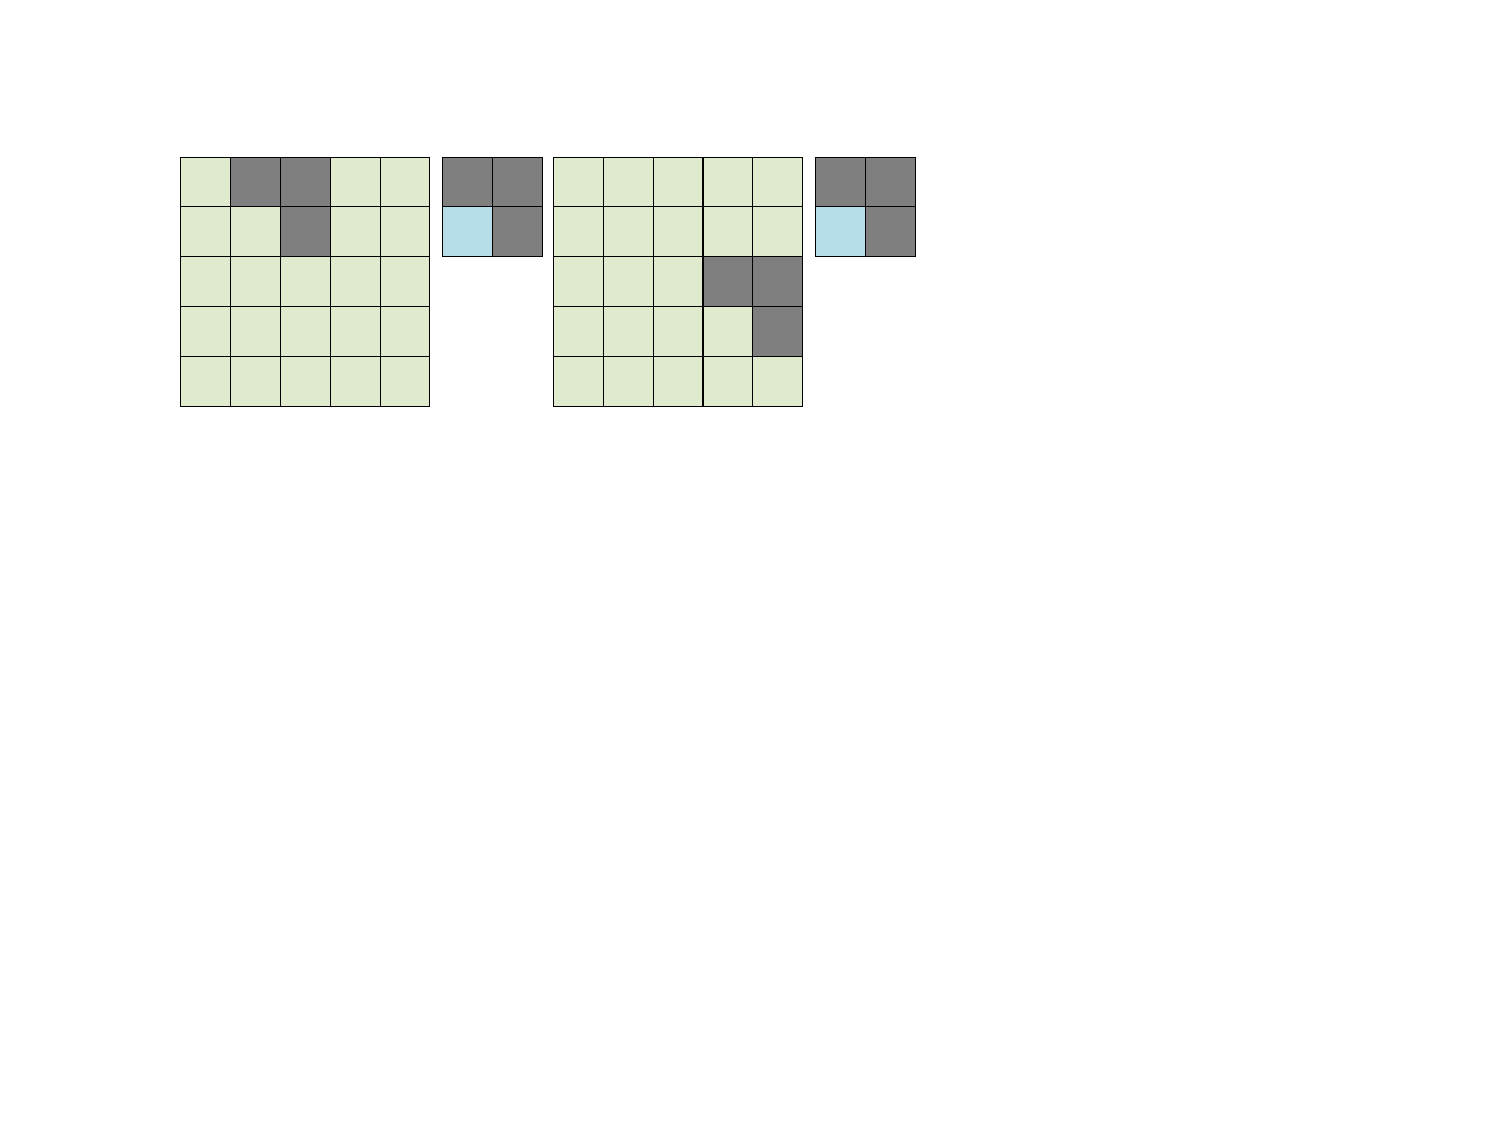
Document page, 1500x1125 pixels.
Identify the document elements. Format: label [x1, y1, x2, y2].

text_box [553, 156, 804, 407]
text_box [180, 156, 431, 407]
text_box [442, 156, 543, 257]
text_box [815, 156, 916, 257]
